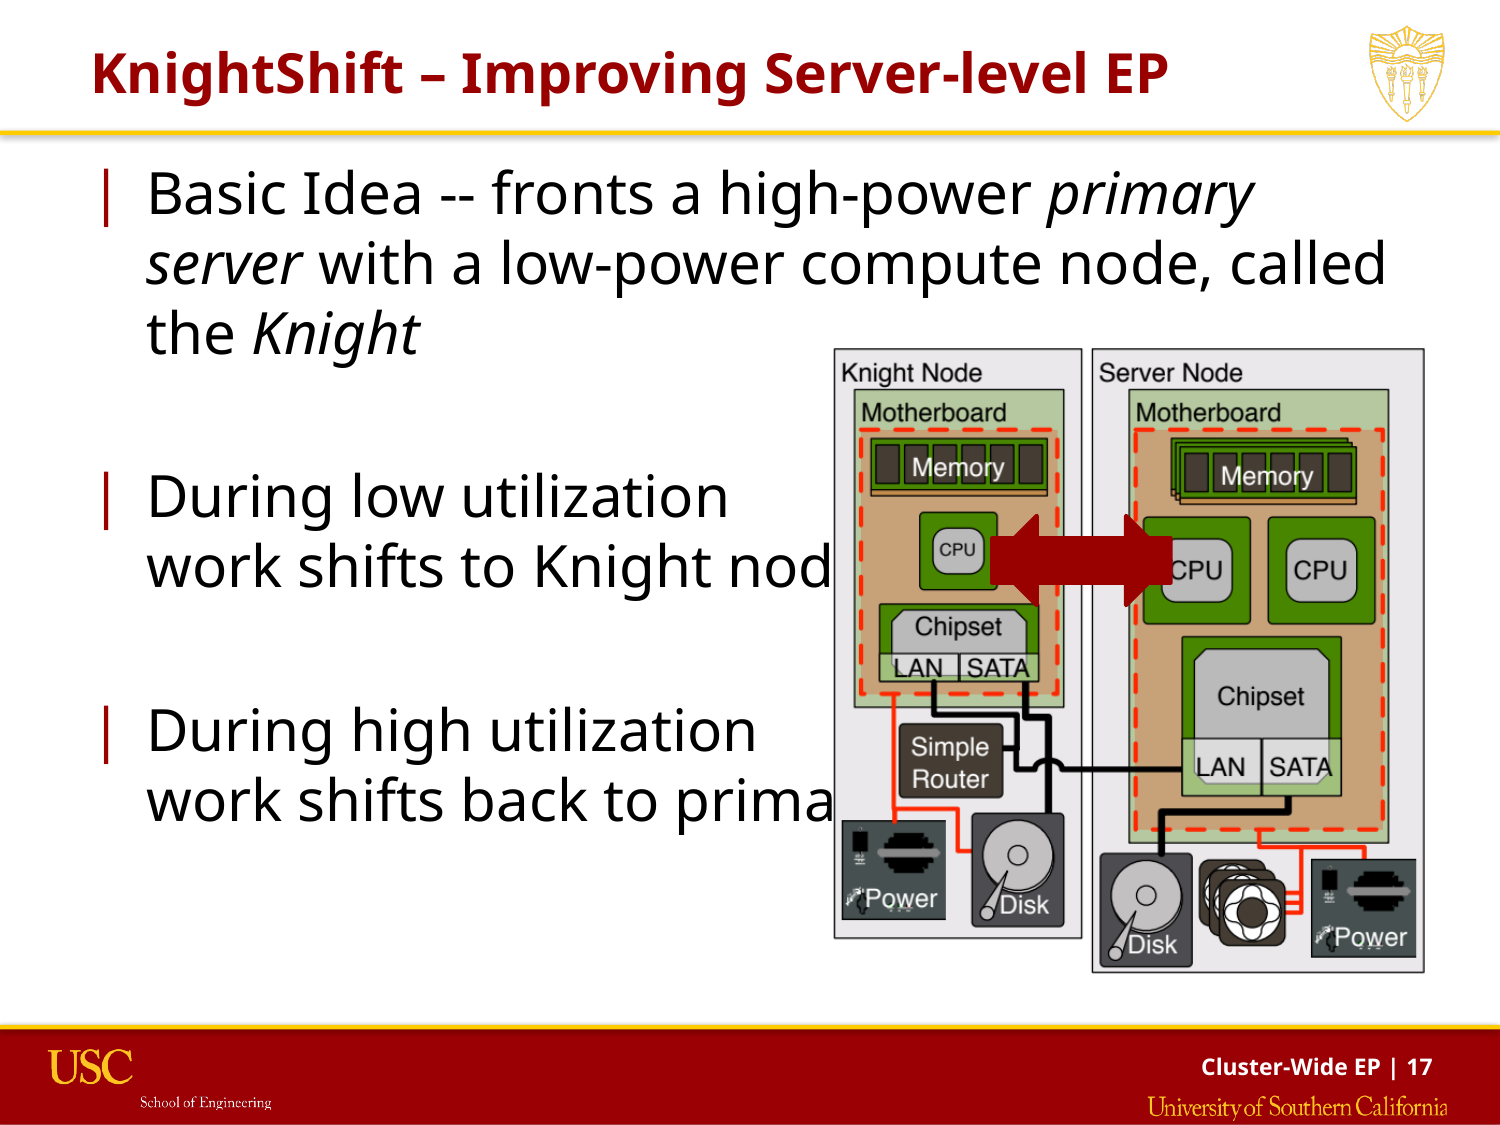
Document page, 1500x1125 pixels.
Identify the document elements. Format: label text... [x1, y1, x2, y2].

text_box Cluster-Wide EP | 17 [1030, 1045, 1448, 1098]
picture [831, 344, 1426, 974]
list Basic Idea -- fronts a high-power primary server with a low-power compute node, called the Knight During low utilization work shifts to Knight node During high utilization work shifts back to primary [75, 148, 1425, 1025]
title KnightShift – Improving Server-level EP [75, 11, 1425, 131]
